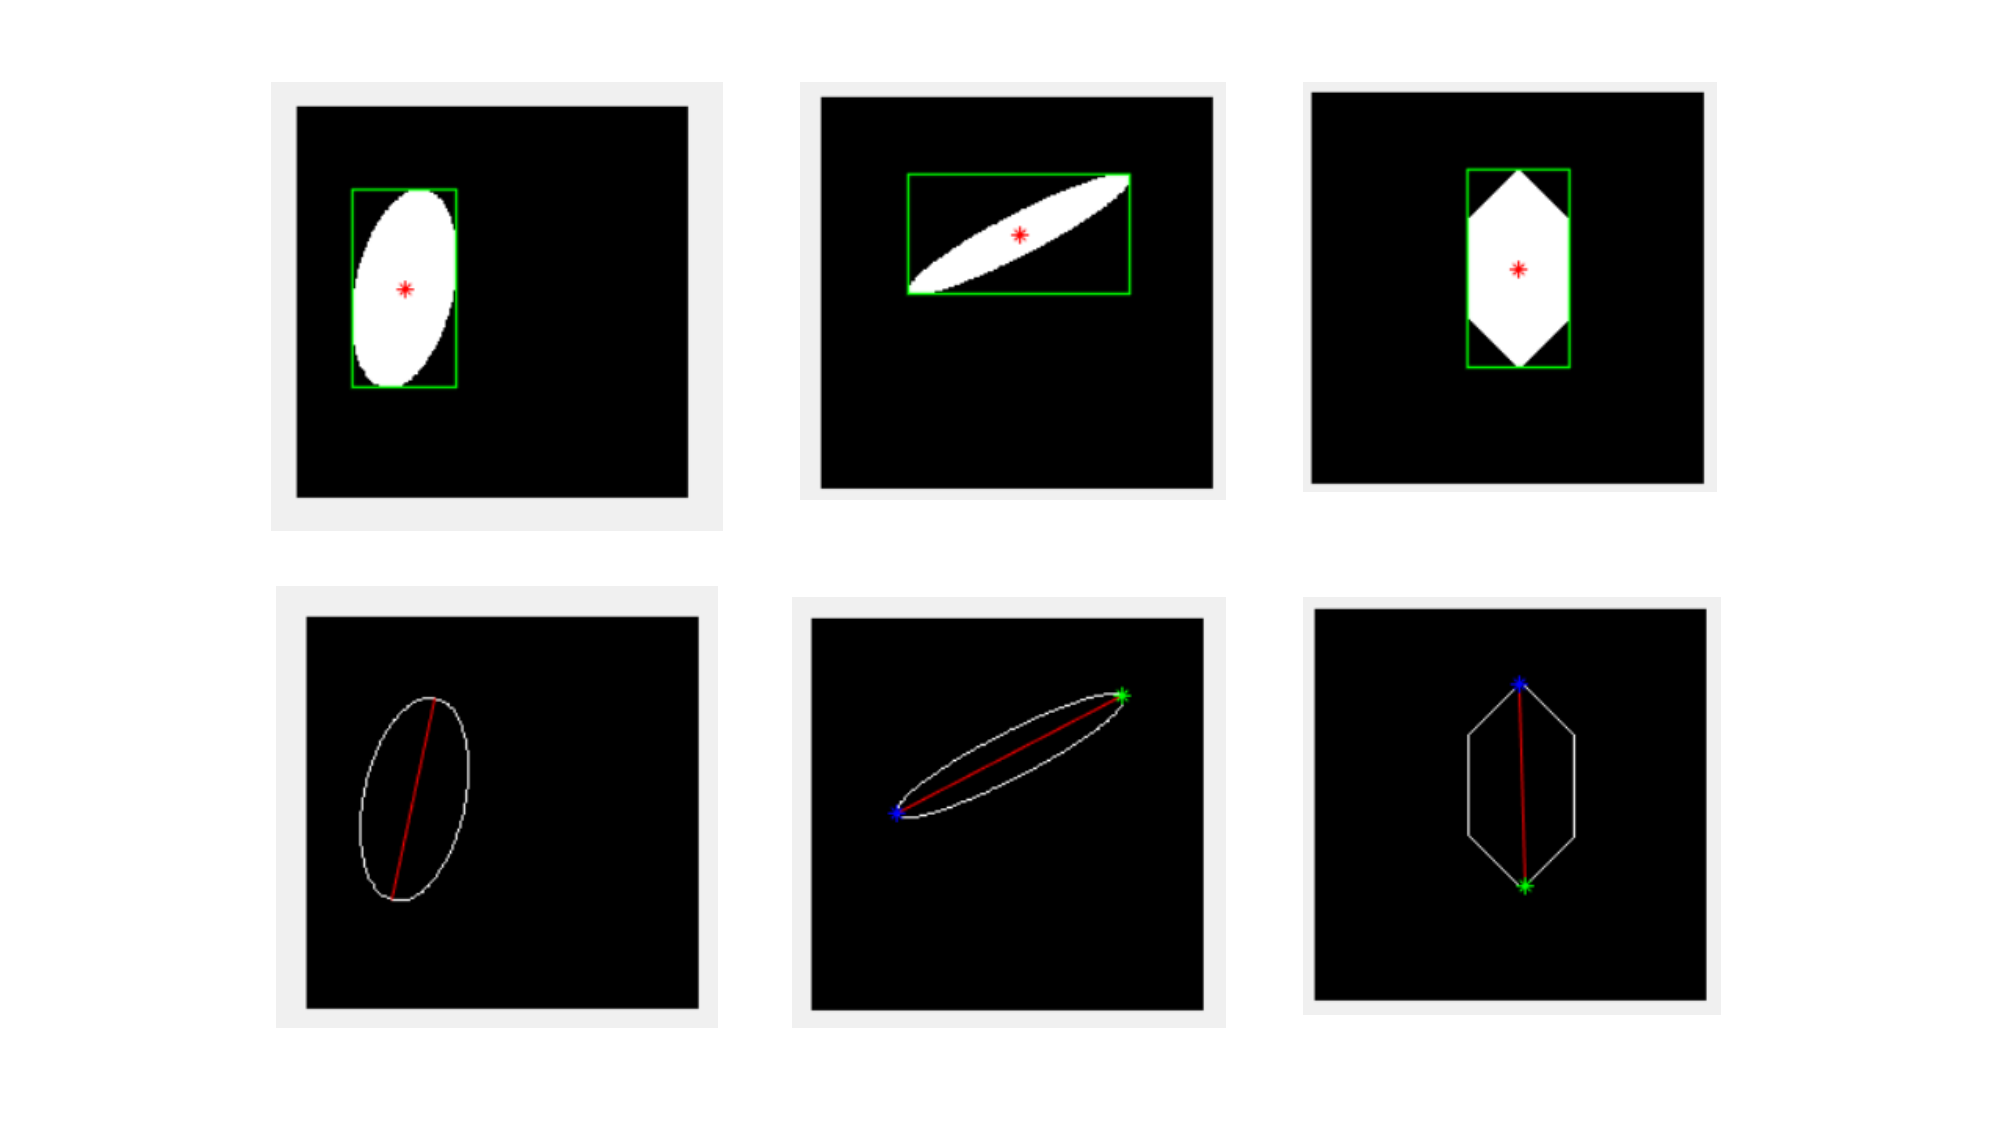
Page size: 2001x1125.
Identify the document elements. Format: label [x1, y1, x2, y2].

picture [792, 597, 1226, 1028]
picture [1303, 597, 1721, 1016]
picture [1303, 82, 1717, 492]
picture [800, 82, 1226, 500]
list [271, 82, 723, 531]
picture [276, 586, 718, 1028]
